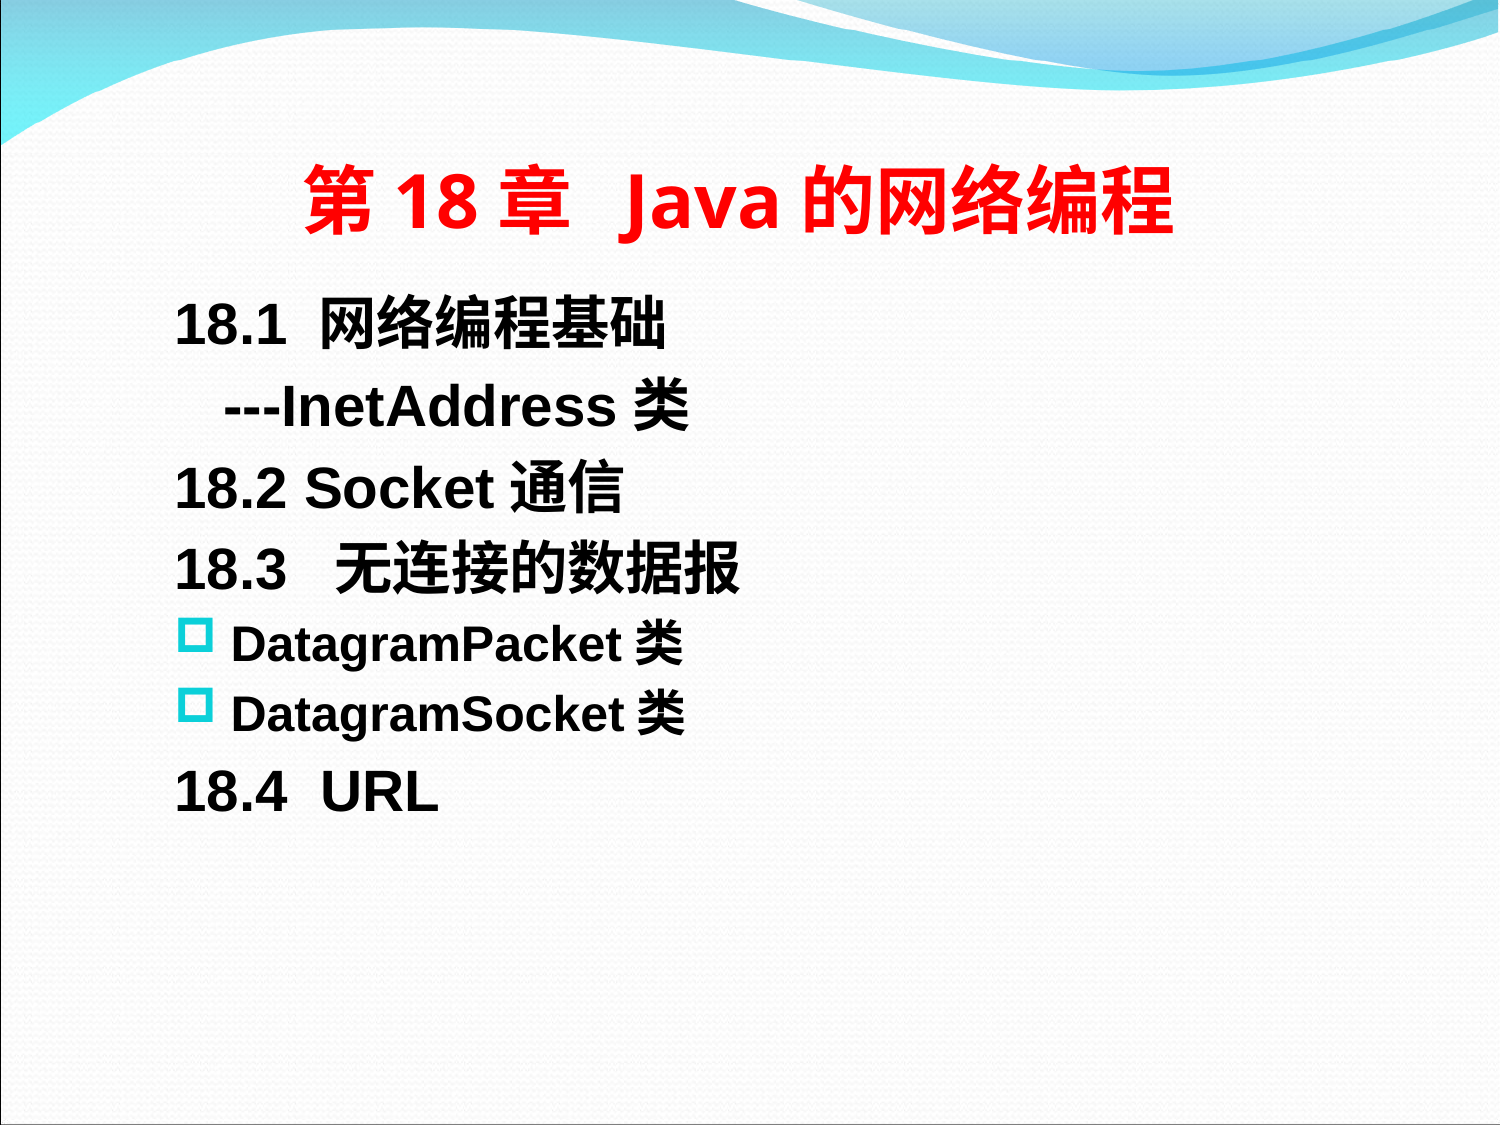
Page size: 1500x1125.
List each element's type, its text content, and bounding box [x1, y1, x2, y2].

subtitle 18.1 网络编程基础 ---InetAddress类 18.2 Socket通信 18.3 无连接的数据报 DatagramPacket类 DatagramSocket类 18.4 URL [159, 278, 1330, 1025]
title 第18章 Java的网络编程 [147, 113, 1329, 244]
picture [0, 0, 1500, 1125]
